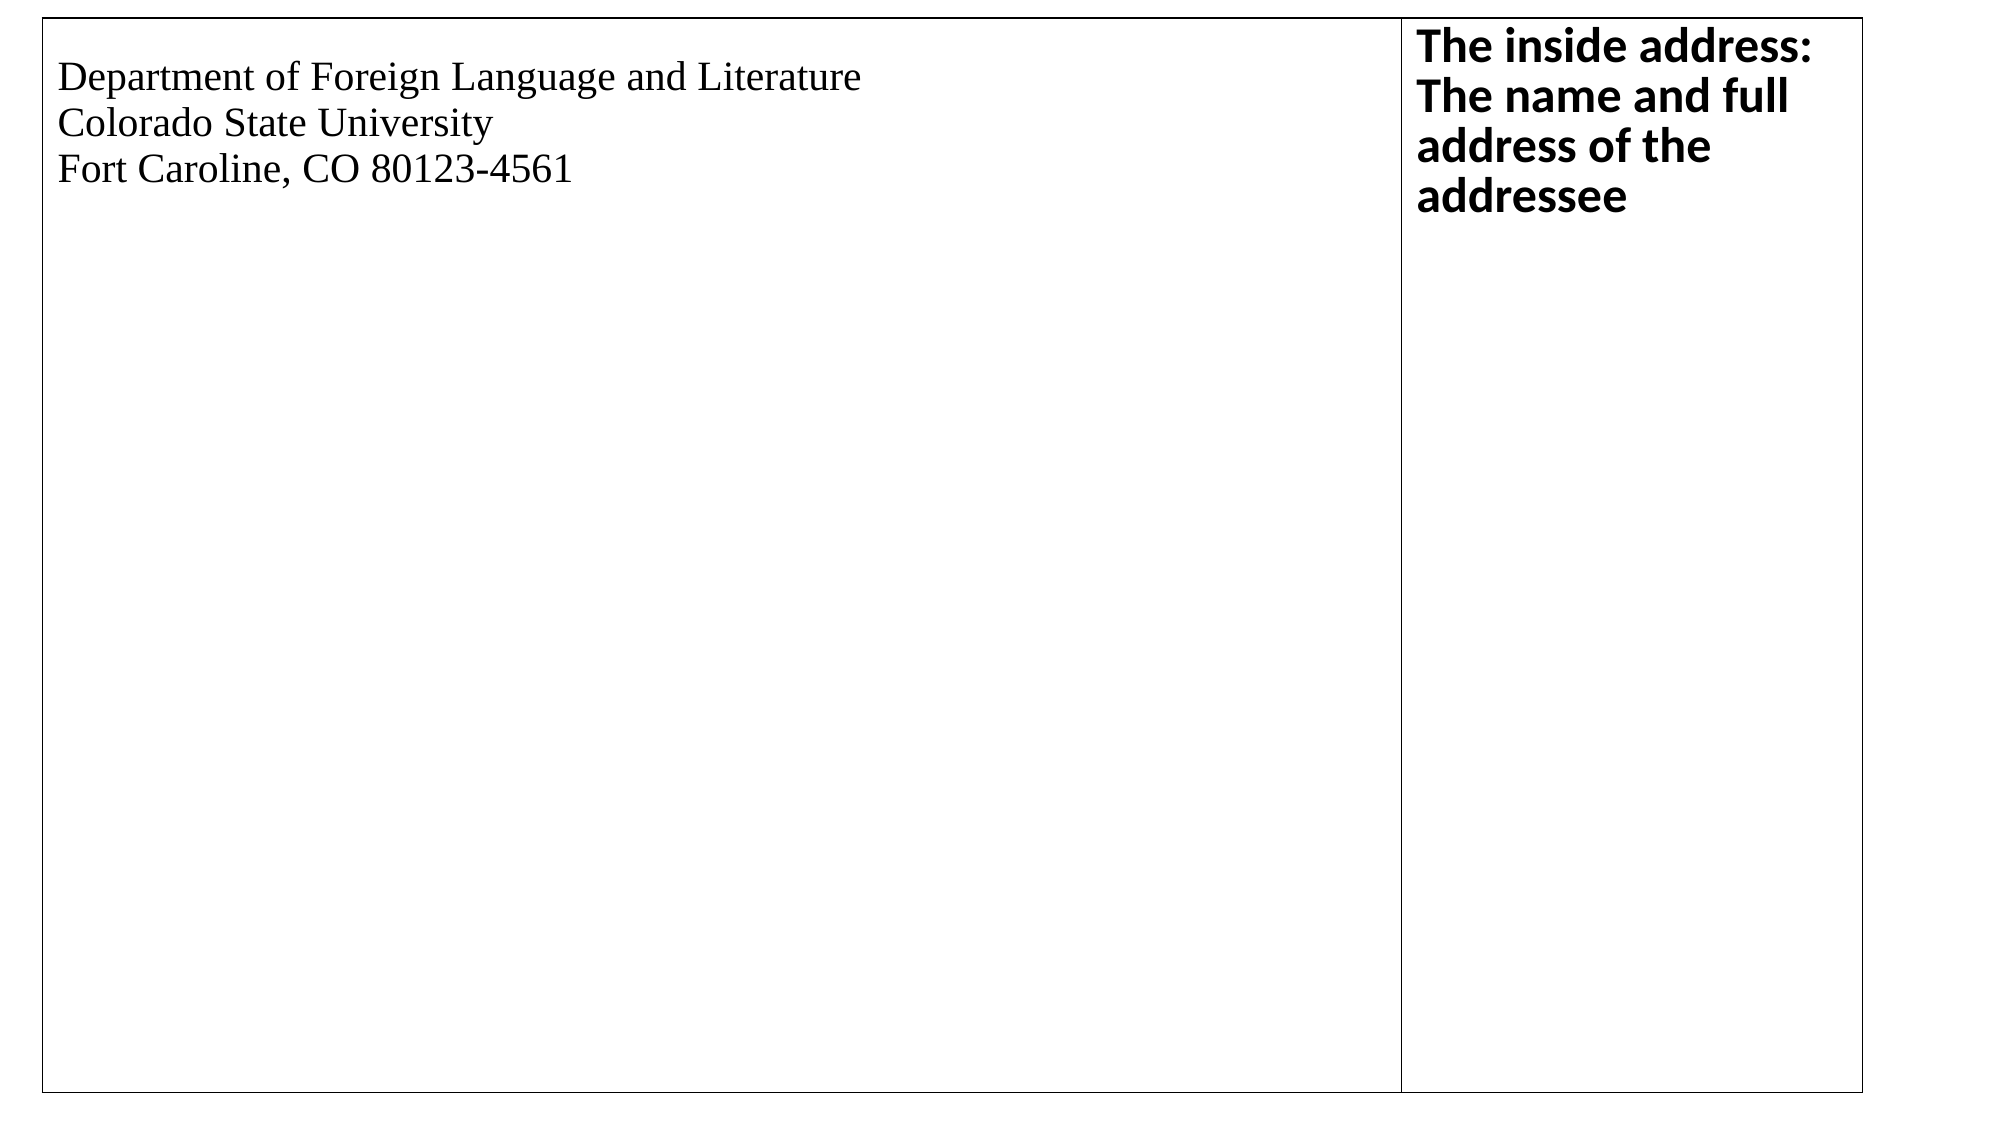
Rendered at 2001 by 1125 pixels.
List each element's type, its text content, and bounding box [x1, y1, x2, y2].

table_header Department of Foreign Language and Literature Colorado State University Fort Caroline, CO 80123-4561 [43, 19, 1401, 1092]
table_header The inside address: The name and full address of the addressee [1402, 19, 1862, 1092]
